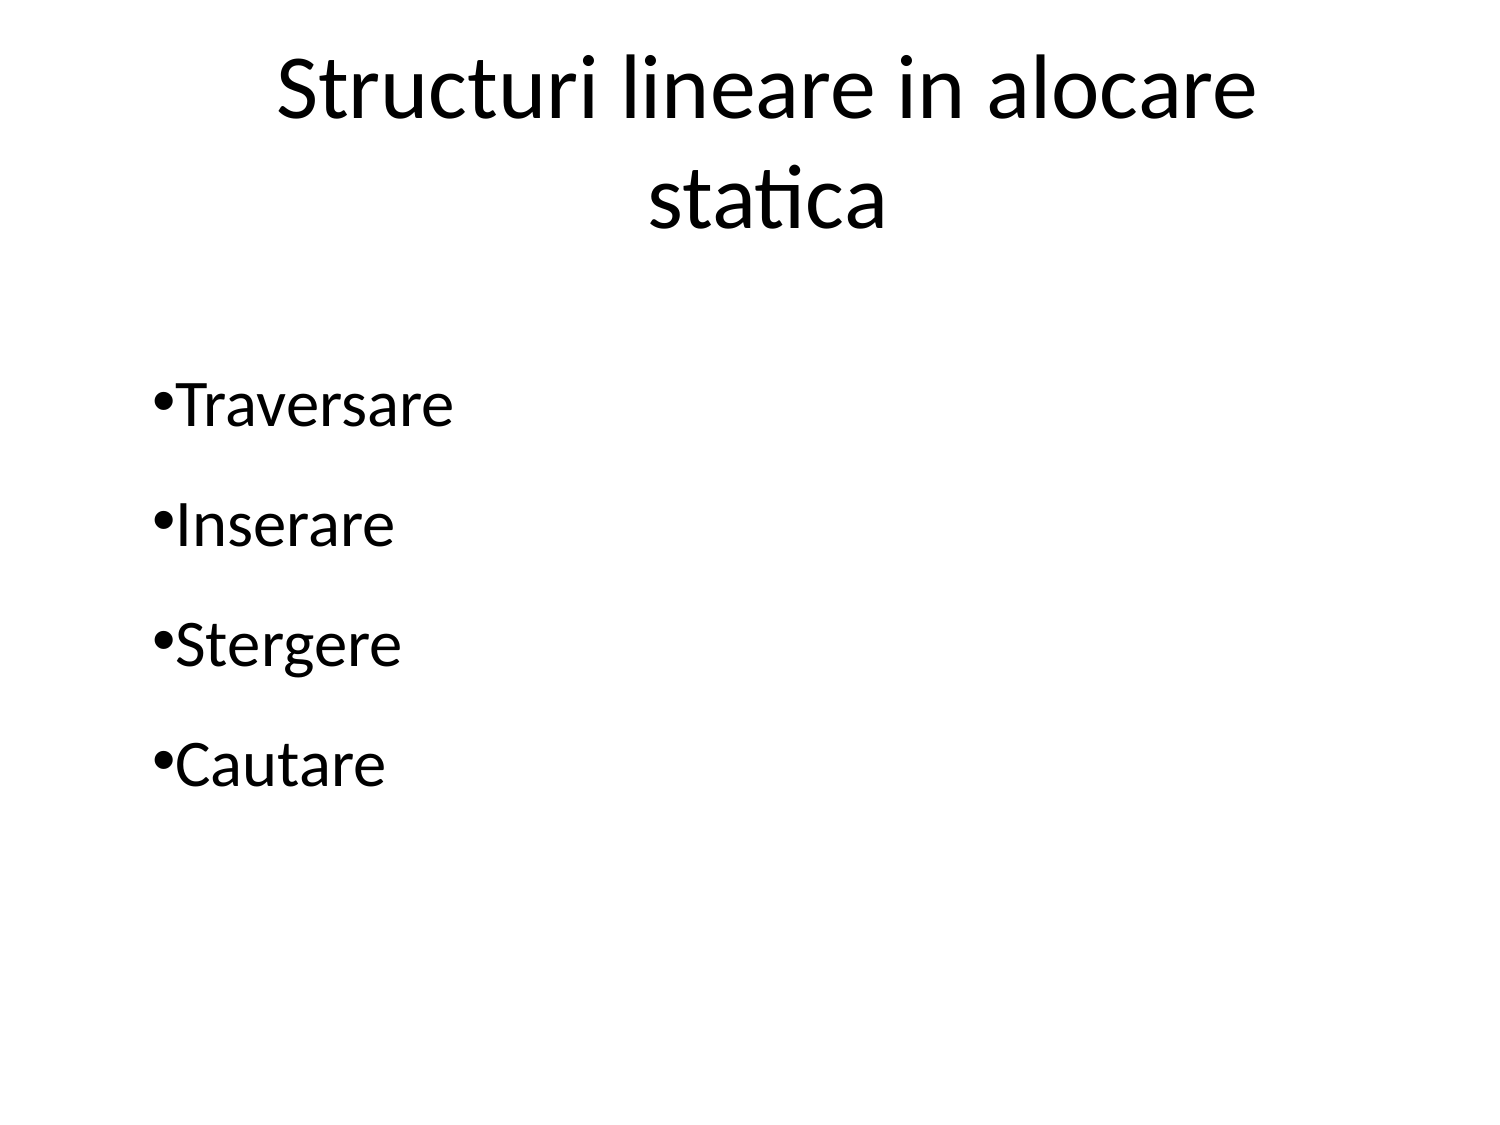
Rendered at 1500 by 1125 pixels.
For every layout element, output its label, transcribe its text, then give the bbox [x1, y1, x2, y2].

text_box Structuri lineare in alocare statica [137, 37, 1399, 237]
text_box Traversare Inserare Stergere Cautare [137, 312, 1412, 962]
